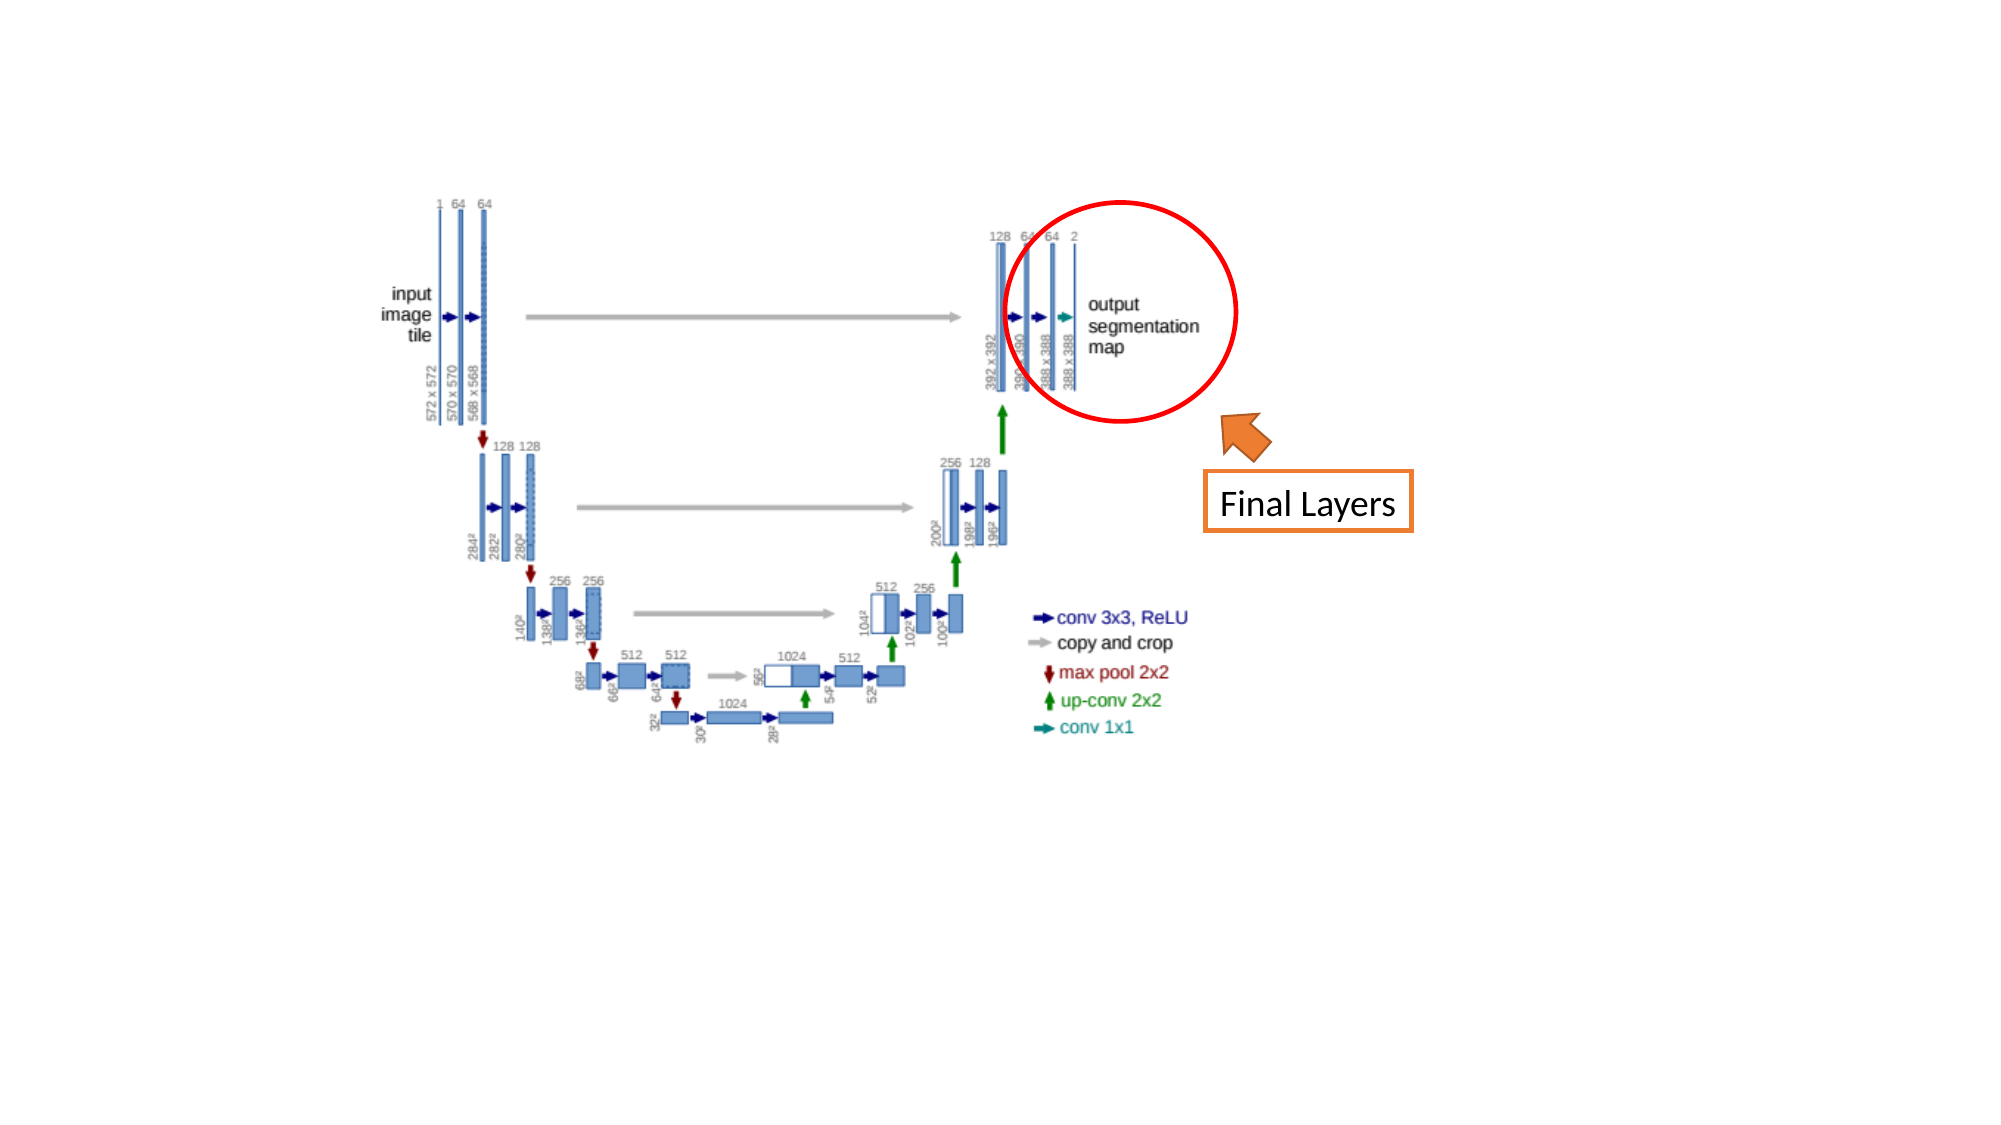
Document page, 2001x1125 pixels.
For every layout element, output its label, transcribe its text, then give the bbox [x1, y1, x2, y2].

text_box [1248, 412, 1273, 464]
text_box Final Layers [1248, 470, 1412, 532]
picture [347, 179, 1248, 763]
